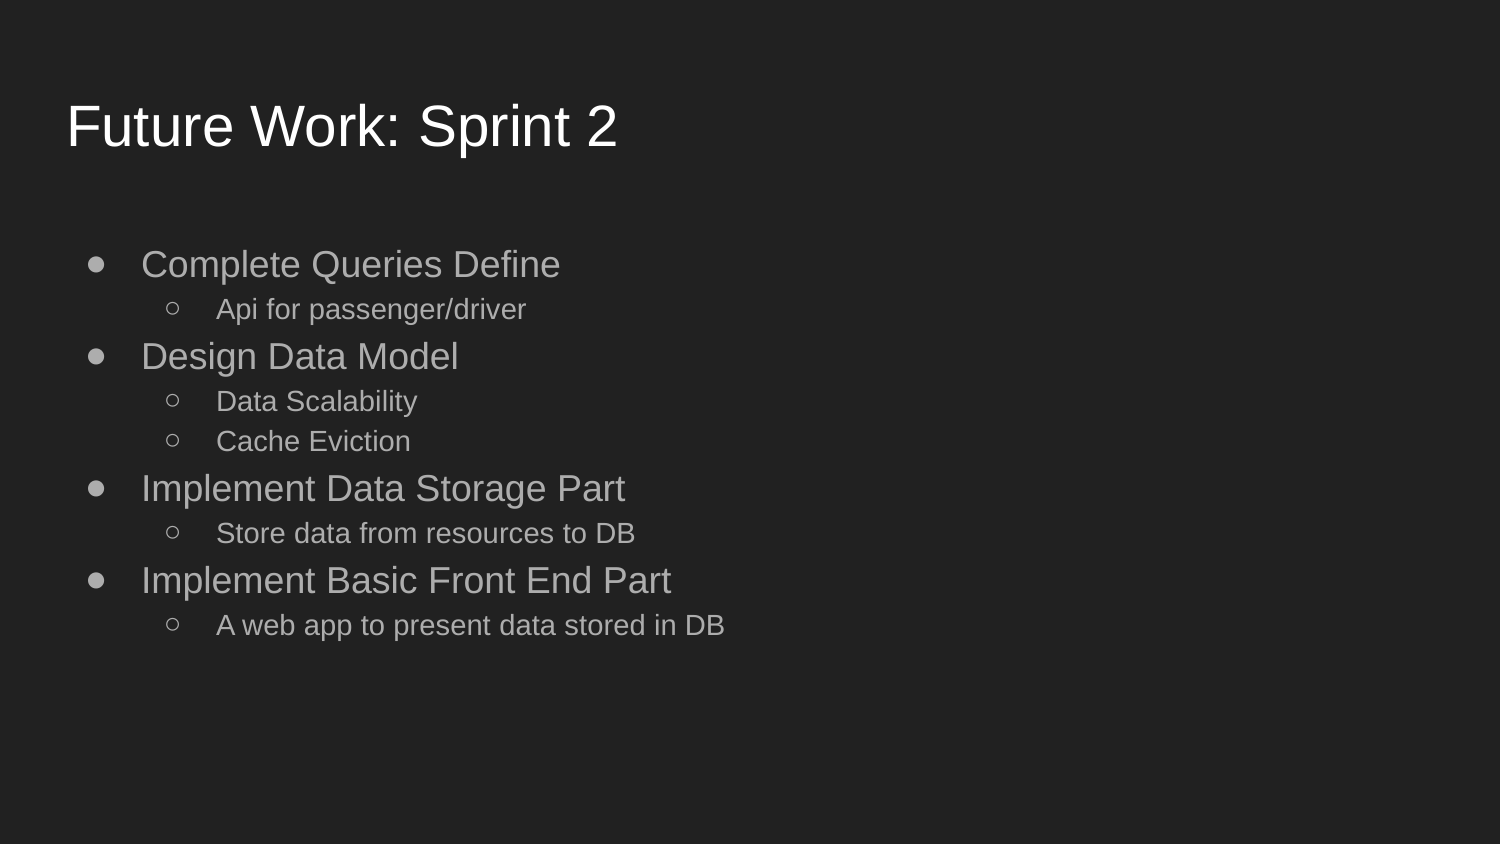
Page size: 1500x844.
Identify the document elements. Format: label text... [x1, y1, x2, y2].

title Future Work: Sprint 2 [51, 72, 1449, 167]
list Complete Queries Define Api for passenger/driver Design Data Model Data Scalability Cache Eviction Implement Data Storage Part Store data from resources to DB Implement Basic Front End Part A web app to present data stored in DB [51, 218, 1449, 779]
